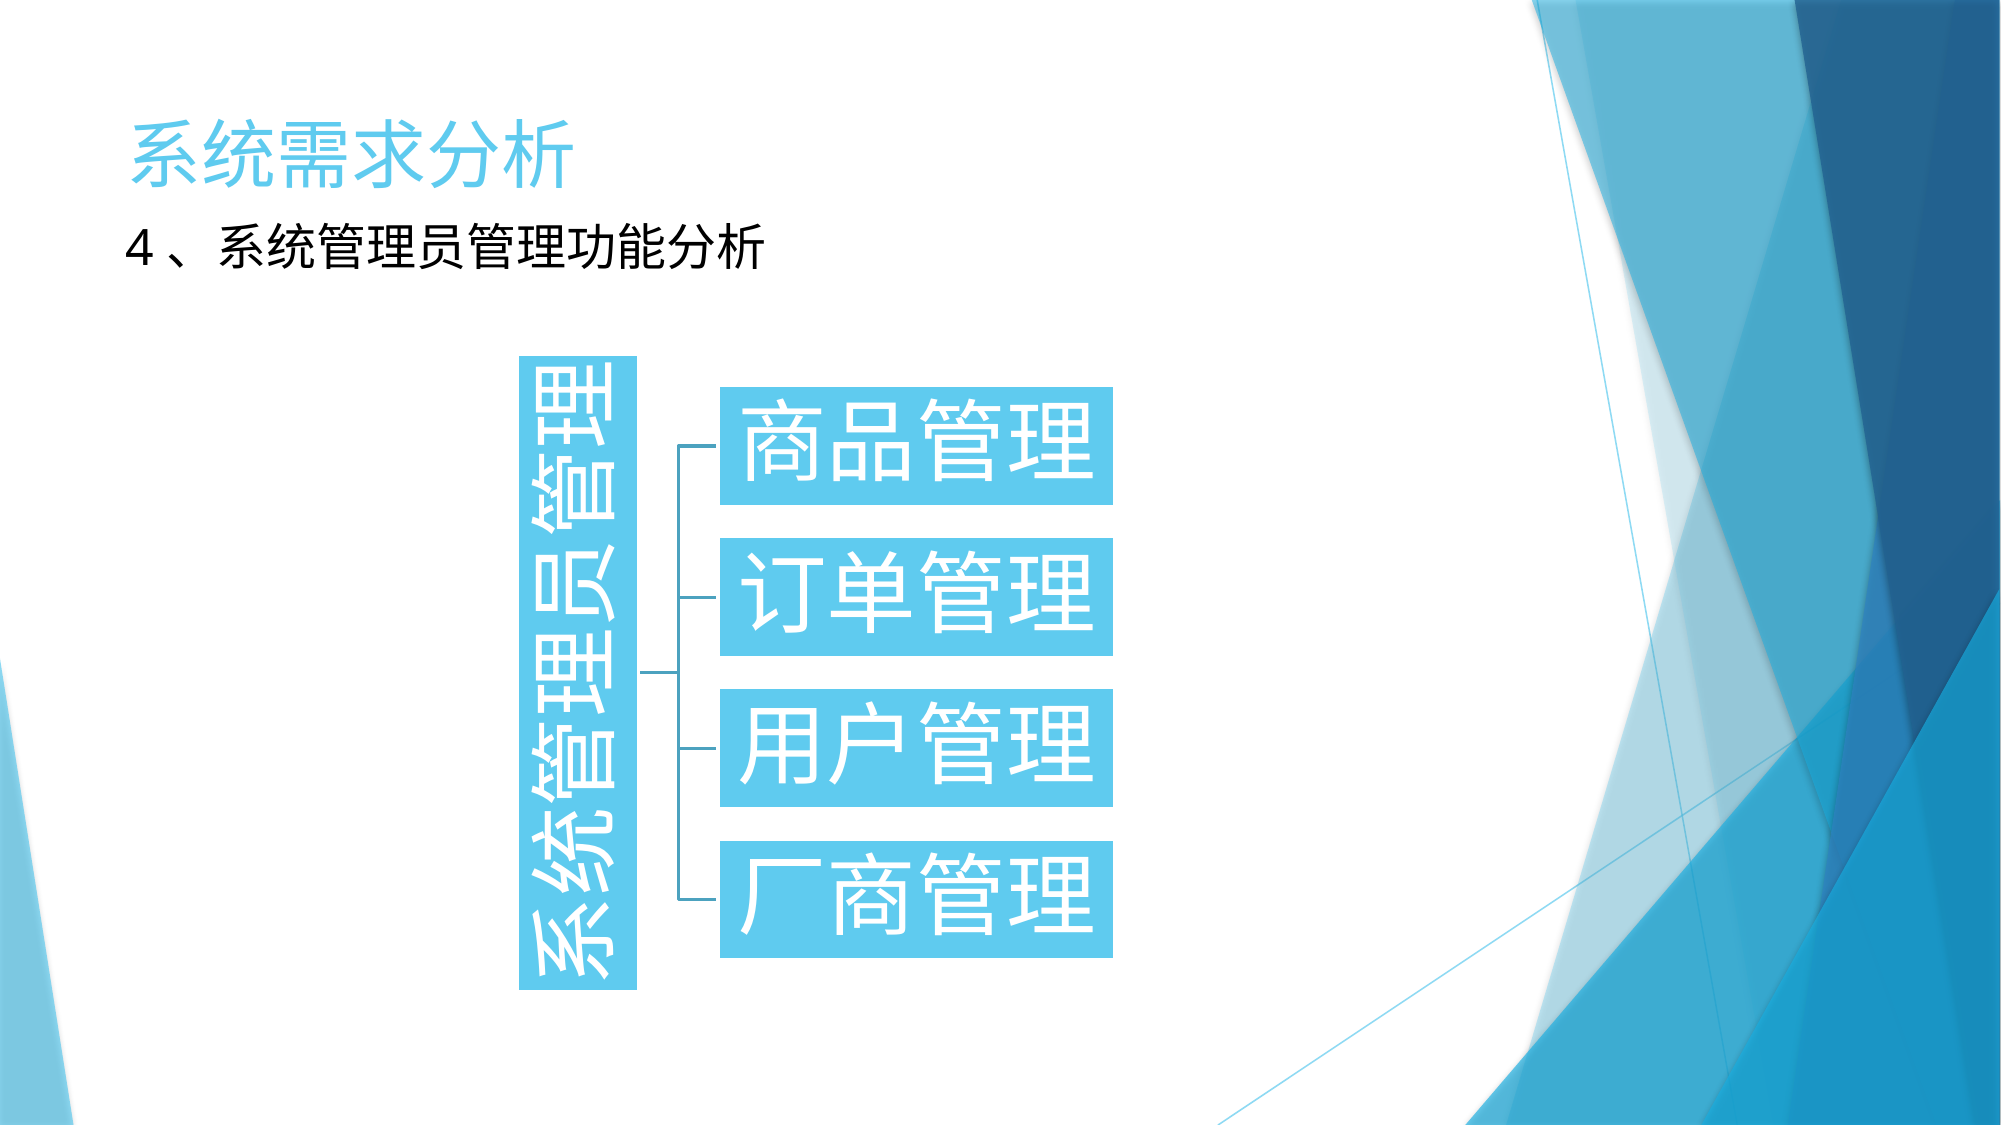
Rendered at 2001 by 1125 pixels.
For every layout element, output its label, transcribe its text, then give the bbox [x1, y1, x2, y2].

text_box 4、系统管理员管理功能分析 [111, 208, 816, 283]
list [110, 353, 1522, 992]
title 系统需求分析 [111, 99, 1522, 317]
